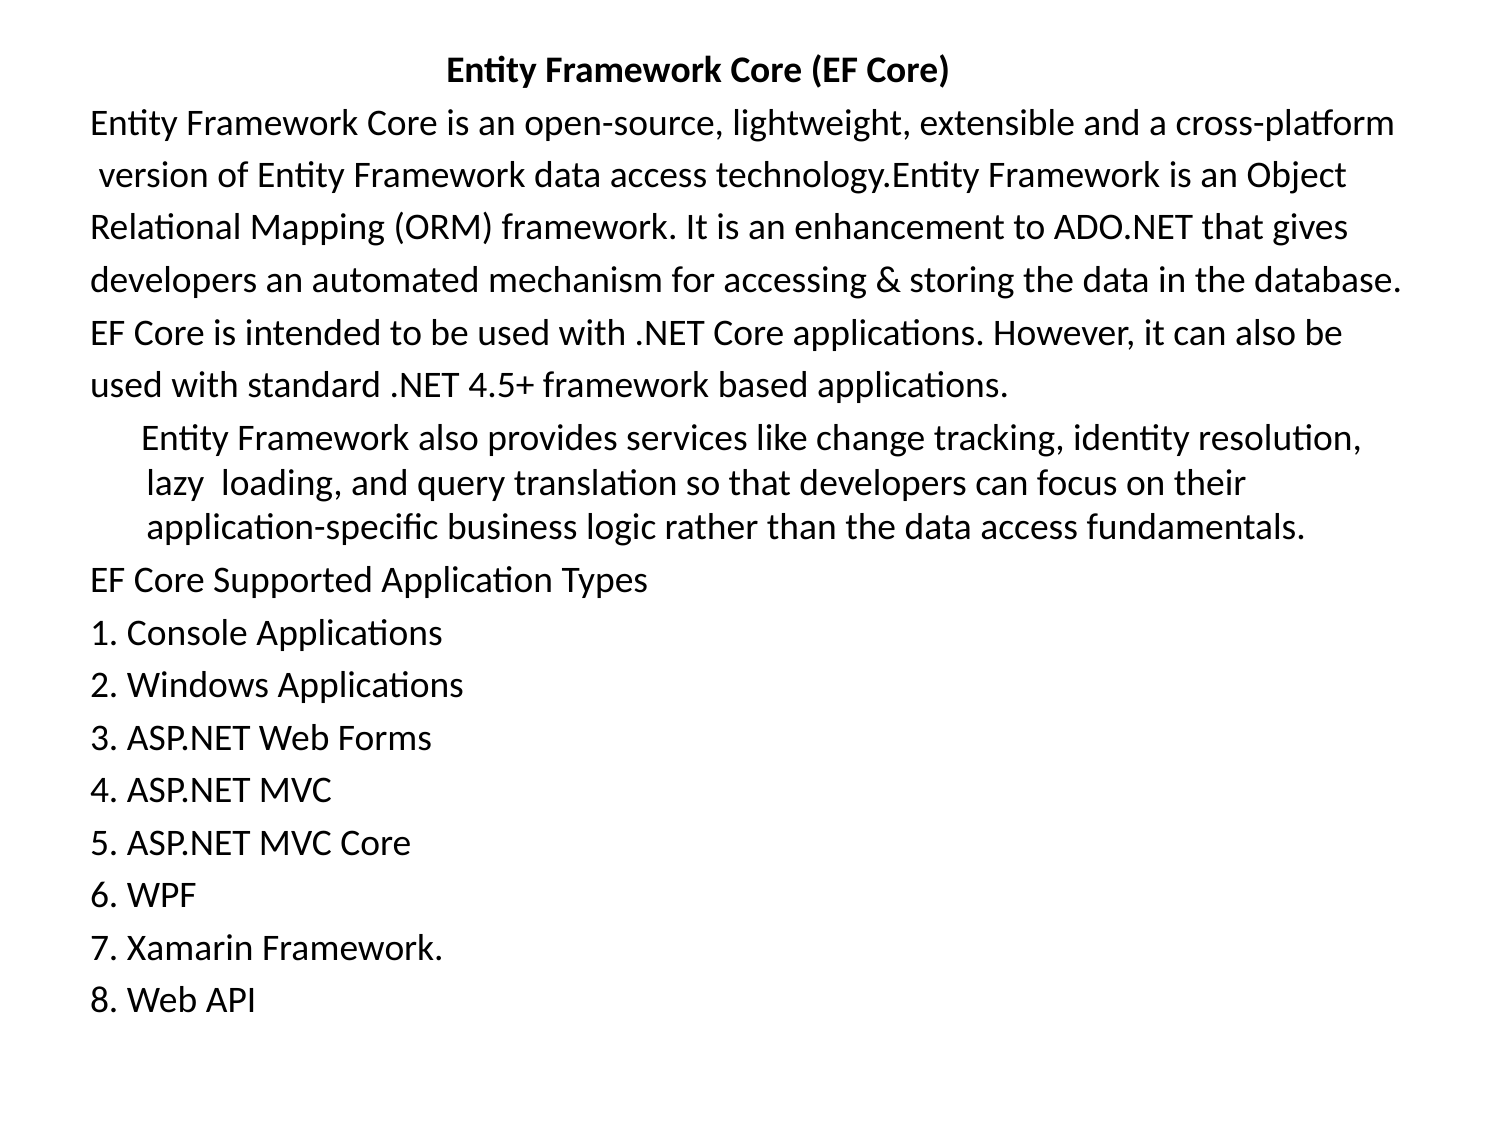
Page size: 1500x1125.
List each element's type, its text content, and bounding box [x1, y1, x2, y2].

list Entity Framework Core (EF Core) Entity Framework Core is an open-source, lightweight, extensible and a cross-platform version of Entity Framework data access technology.Entity Framework is an Object Relational Mapping (ORM) framework. It is an enhancement to ADO.NET that gives developers an automated mechanism for accessing & storing the data in the database. EF Core is intended to be used with .NET Core applications. However, it can also be used with standard .NET 4.5+ framework based applications. Entity Framework also provides services like change tracking, identity resolution, lazy loading, and query translation so that developers can focus on their application-specific business logic rather than the data access fundamentals. EF Core Supported Application Types 1. Console Applications 2. Windows Applications 3. ASP.NET Web Forms 4. ASP.NET MVC 5. ASP.NET MVC Core 6. WPF 7. Xamarin Framework. 8. Web API [75, 37, 1425, 930]
